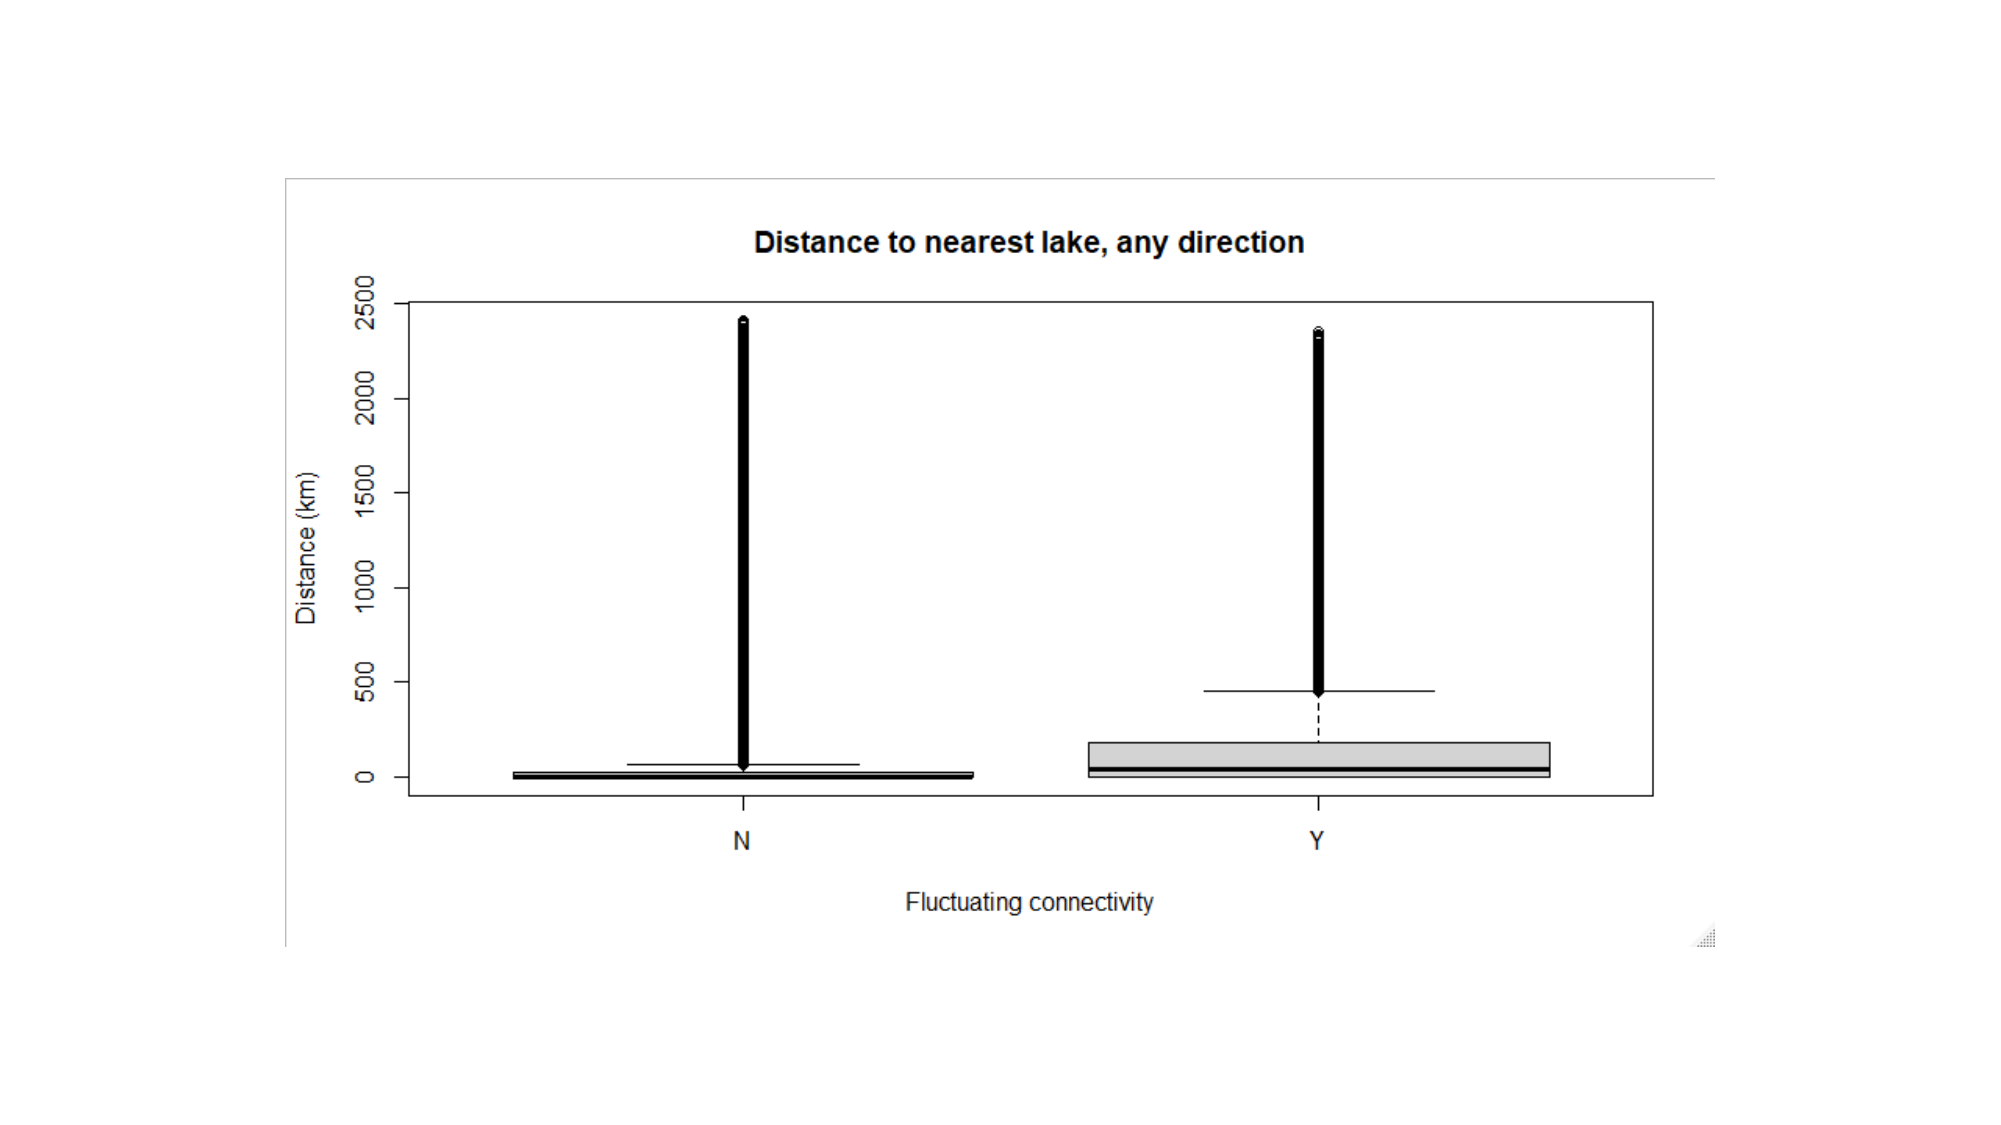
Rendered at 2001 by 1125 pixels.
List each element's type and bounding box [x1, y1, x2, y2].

picture [285, 178, 1715, 947]
